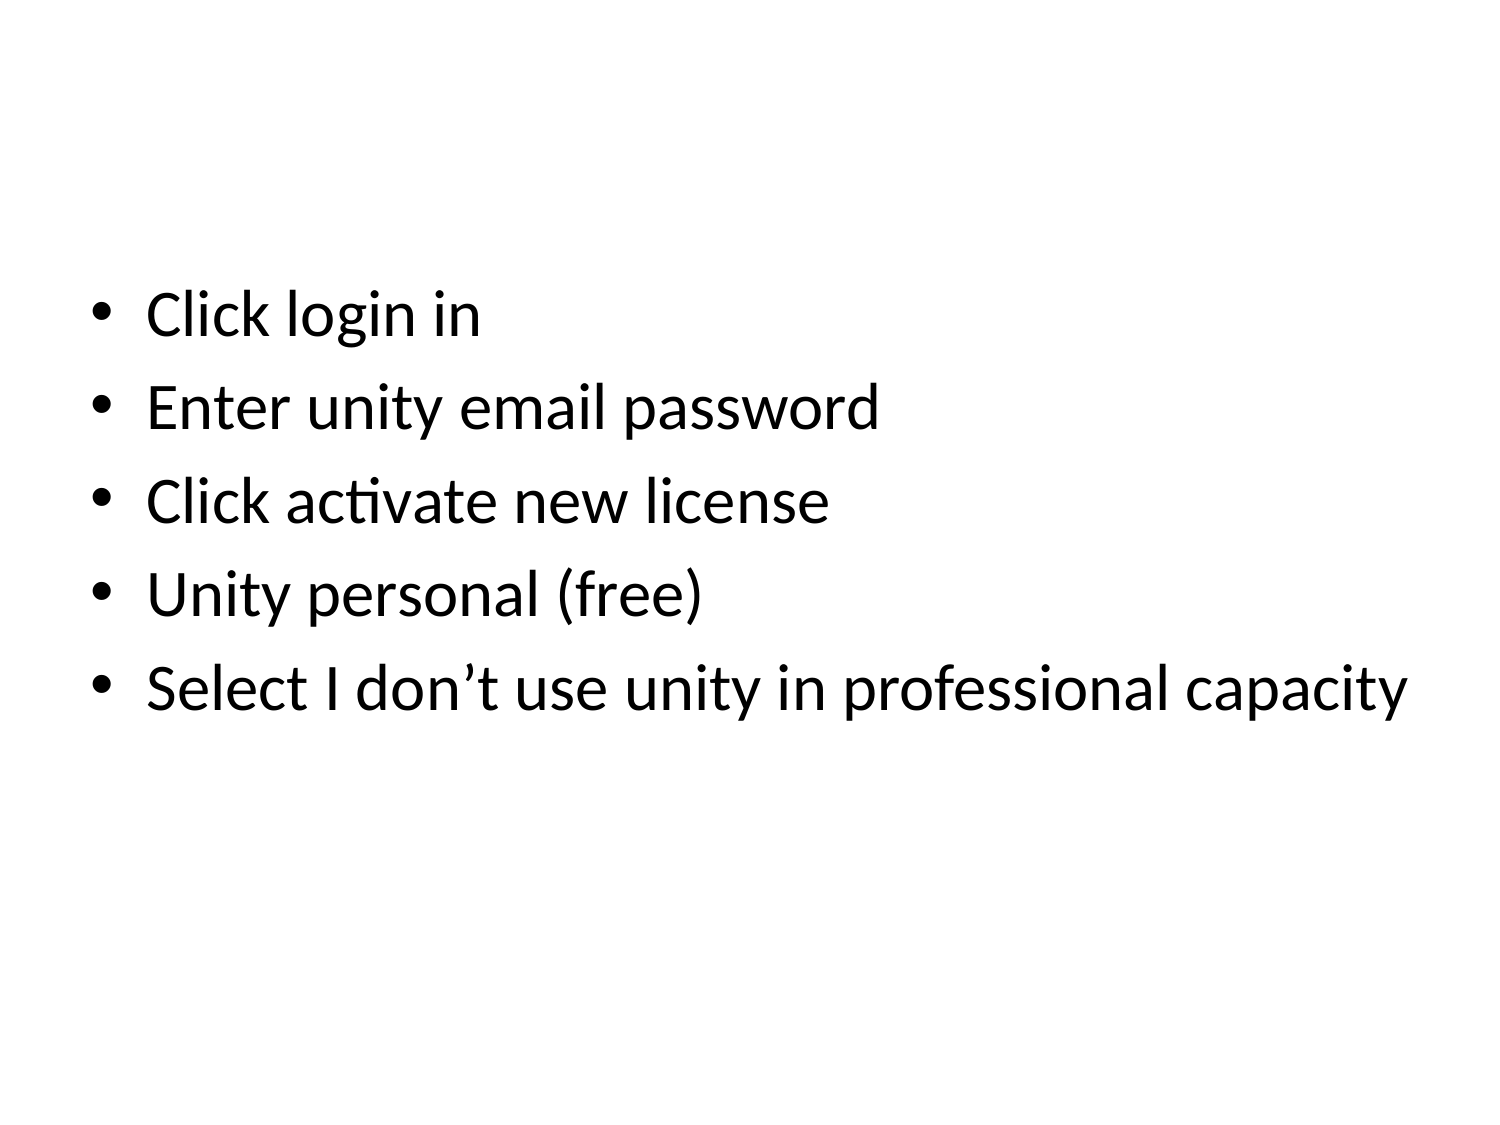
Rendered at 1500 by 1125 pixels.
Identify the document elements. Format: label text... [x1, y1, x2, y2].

list Click login in Enter unity email password Click activate new license Unity personal (free) Select I don’t use unity in professional capacity [75, 262, 1425, 1005]
